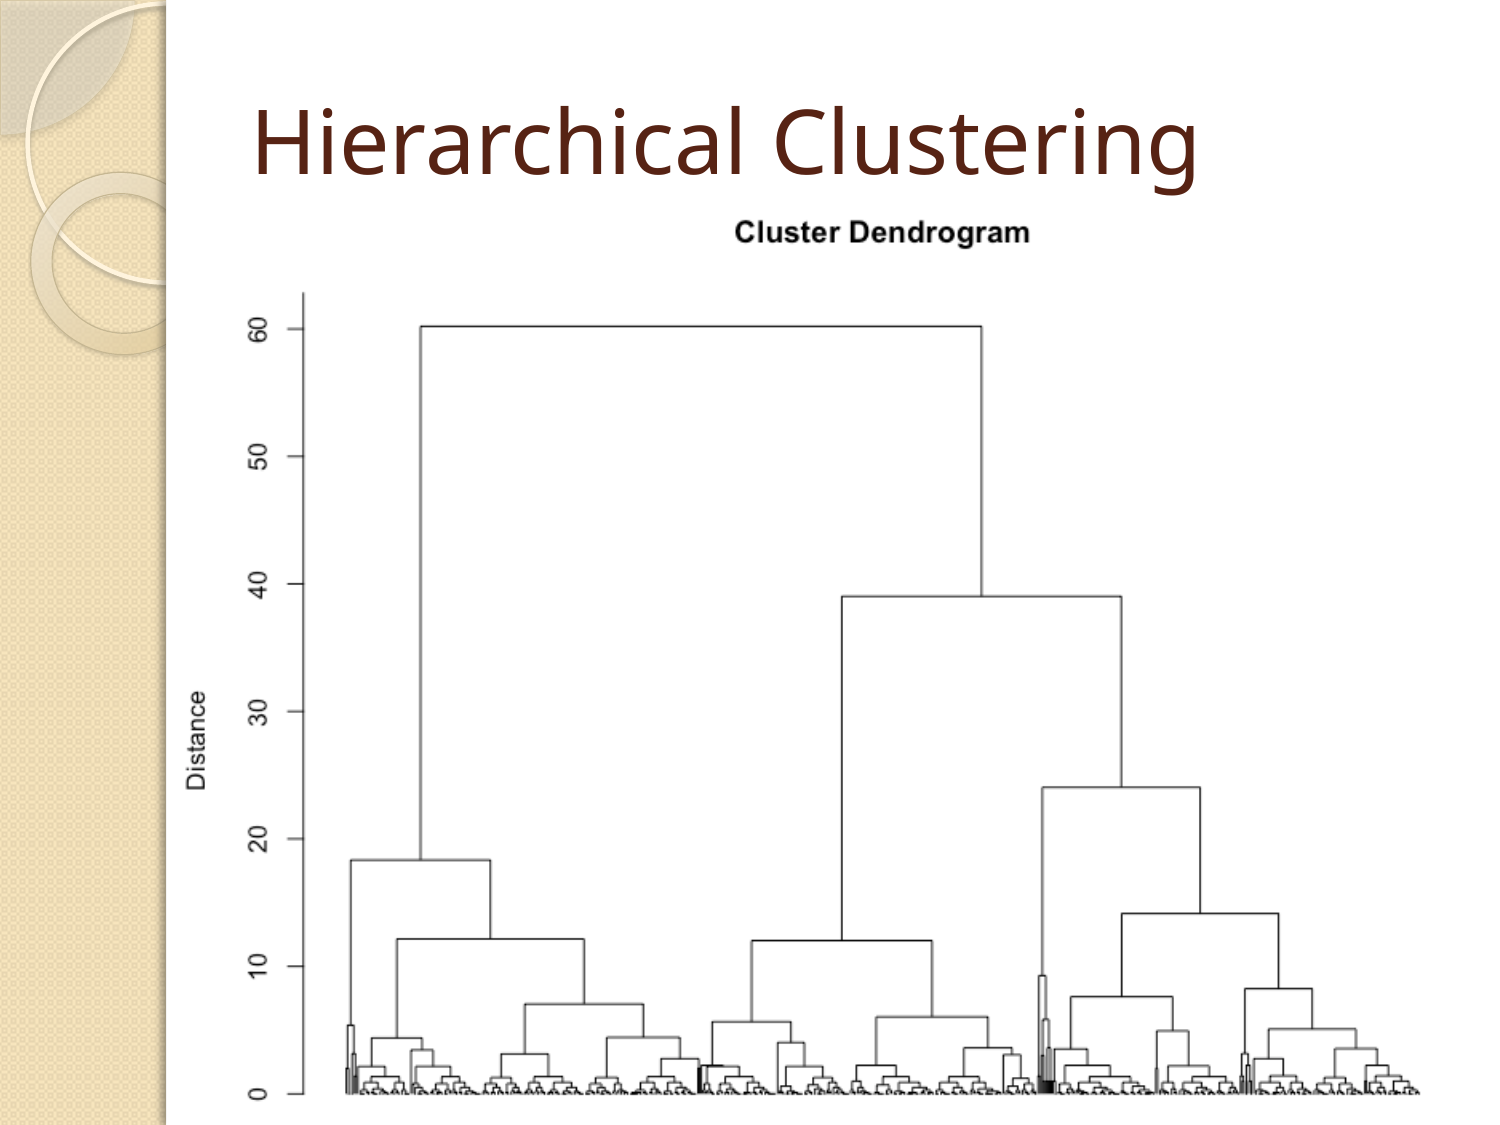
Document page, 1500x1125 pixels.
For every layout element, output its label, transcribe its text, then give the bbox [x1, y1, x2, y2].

picture [181, 197, 1500, 1109]
title Hierarchical Clustering [235, 45, 1466, 195]
